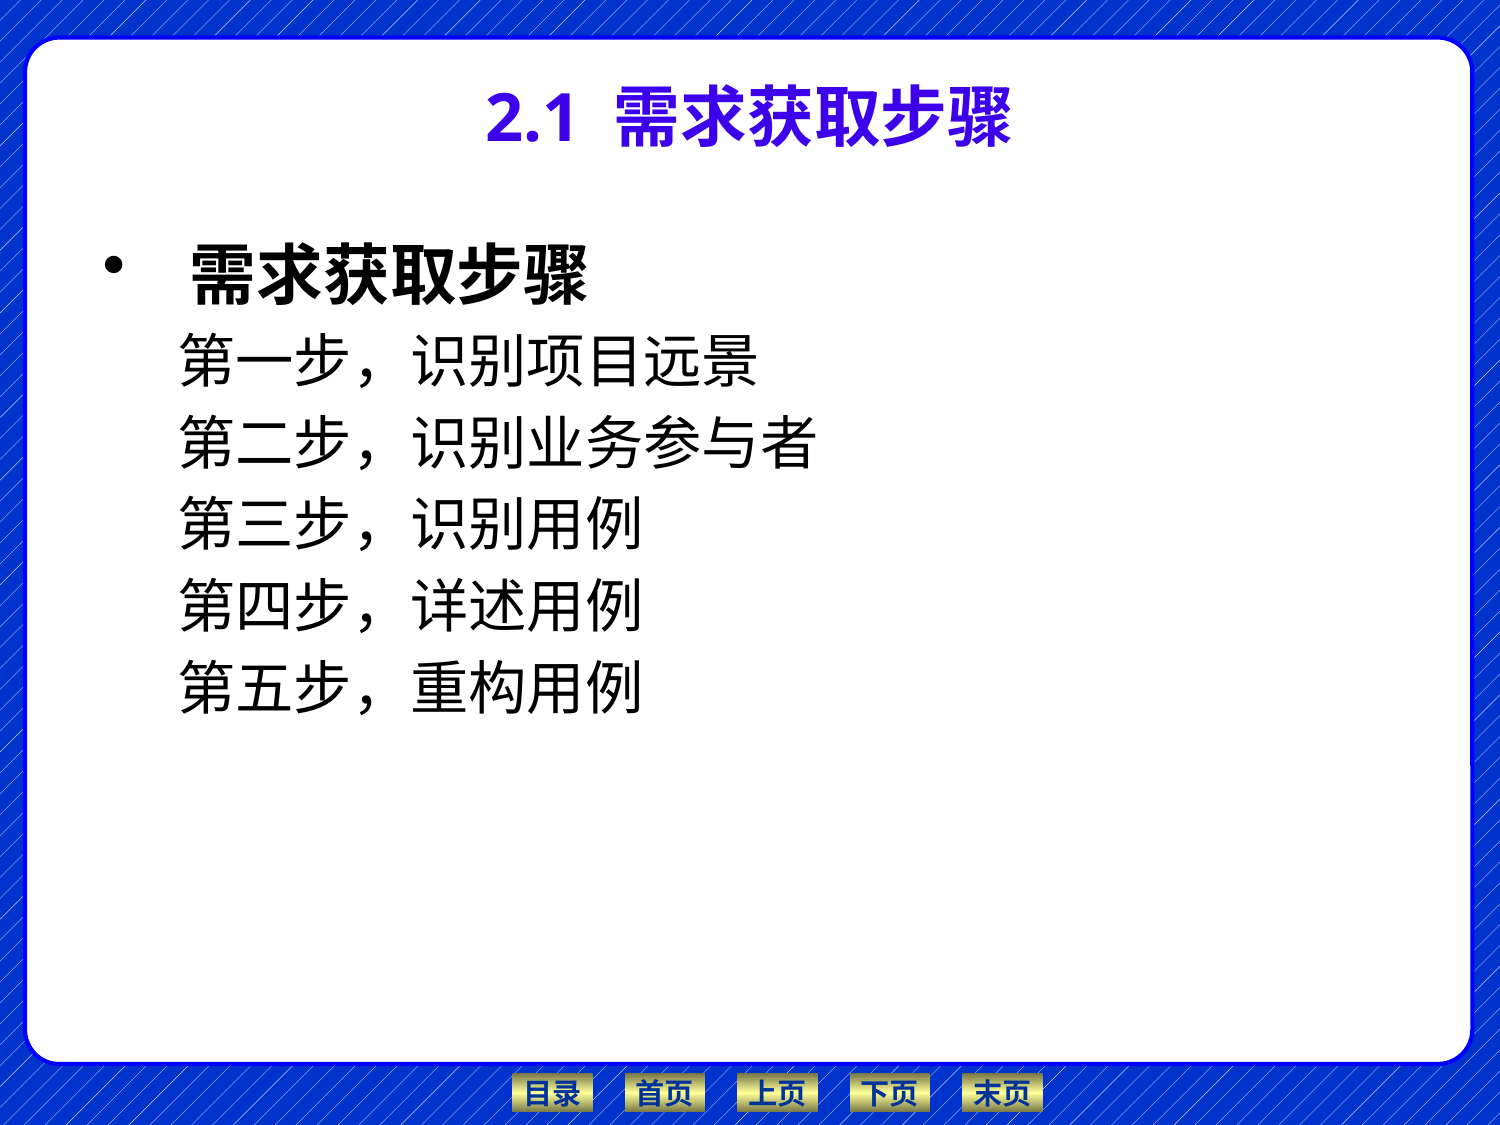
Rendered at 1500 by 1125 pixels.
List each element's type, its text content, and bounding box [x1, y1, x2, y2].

title 2.1 需求获取步骤 [74, 37, 1426, 163]
list 需求获取步骤 第一步，识别项目远景 第二步，识别业务参与者 第三步，识别用例 第四步，详述用例 第五步，重构用例 [87, 224, 1363, 1001]
